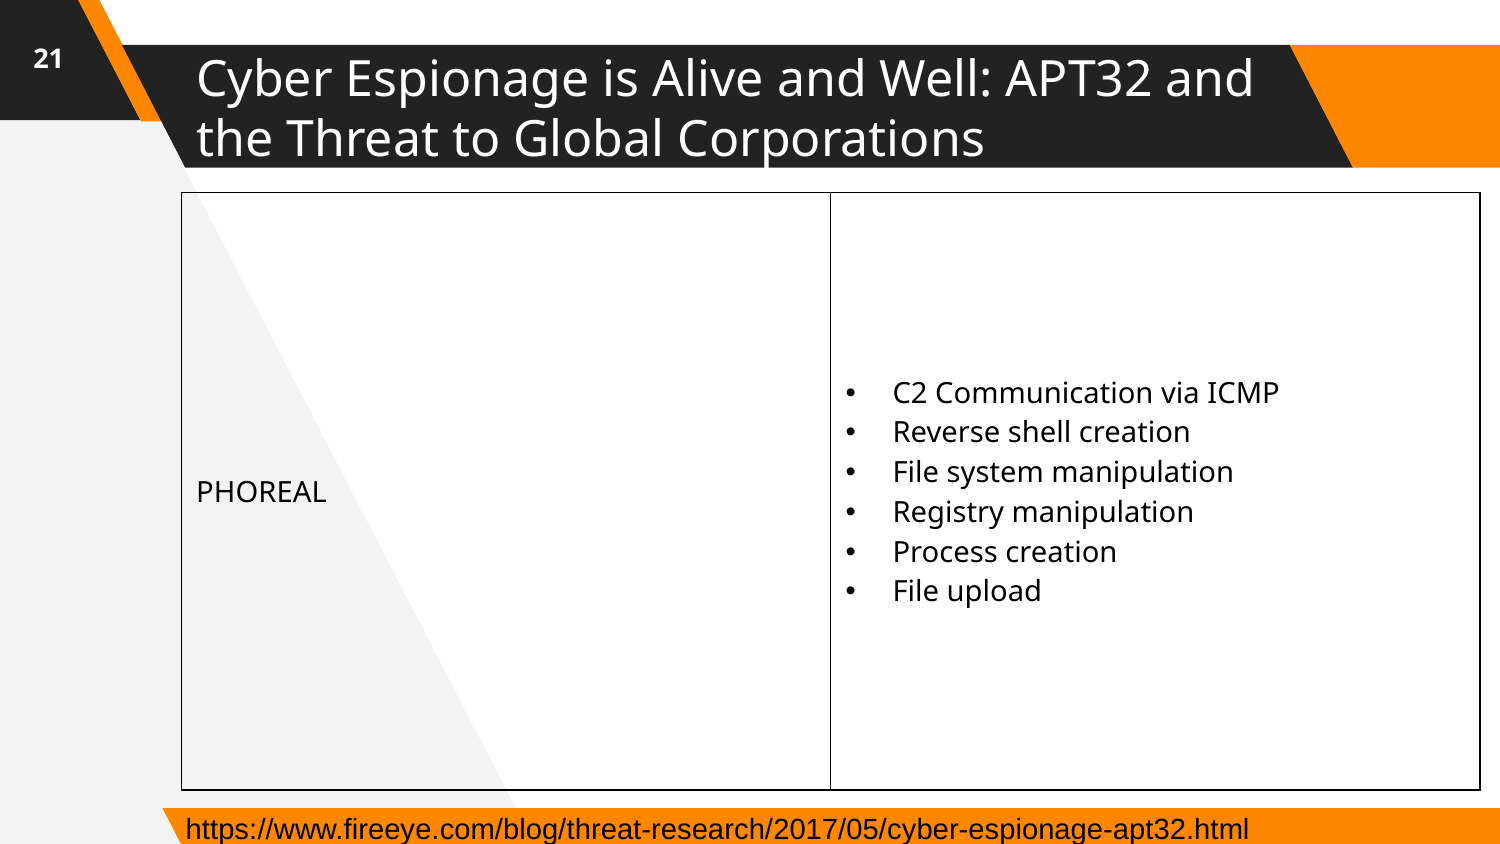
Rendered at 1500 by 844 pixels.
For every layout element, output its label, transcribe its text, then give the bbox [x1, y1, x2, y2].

table_header PHOREAL [182, 193, 830, 789]
title Cyber Espionage is Alive and Well: APT32 and the Threat to Global Corporations [181, 45, 1285, 169]
table_header C2 Communication via ICMP Reverse shell creation File system manipulation Registry manipulation Process creation File upload [831, 193, 1479, 789]
text_box https://www.fireeye.com/blog/threat-research/2017/05/cyber-espionage-apt32.html [170, 802, 1267, 844]
slide_number 21 [0, 0, 98, 121]
